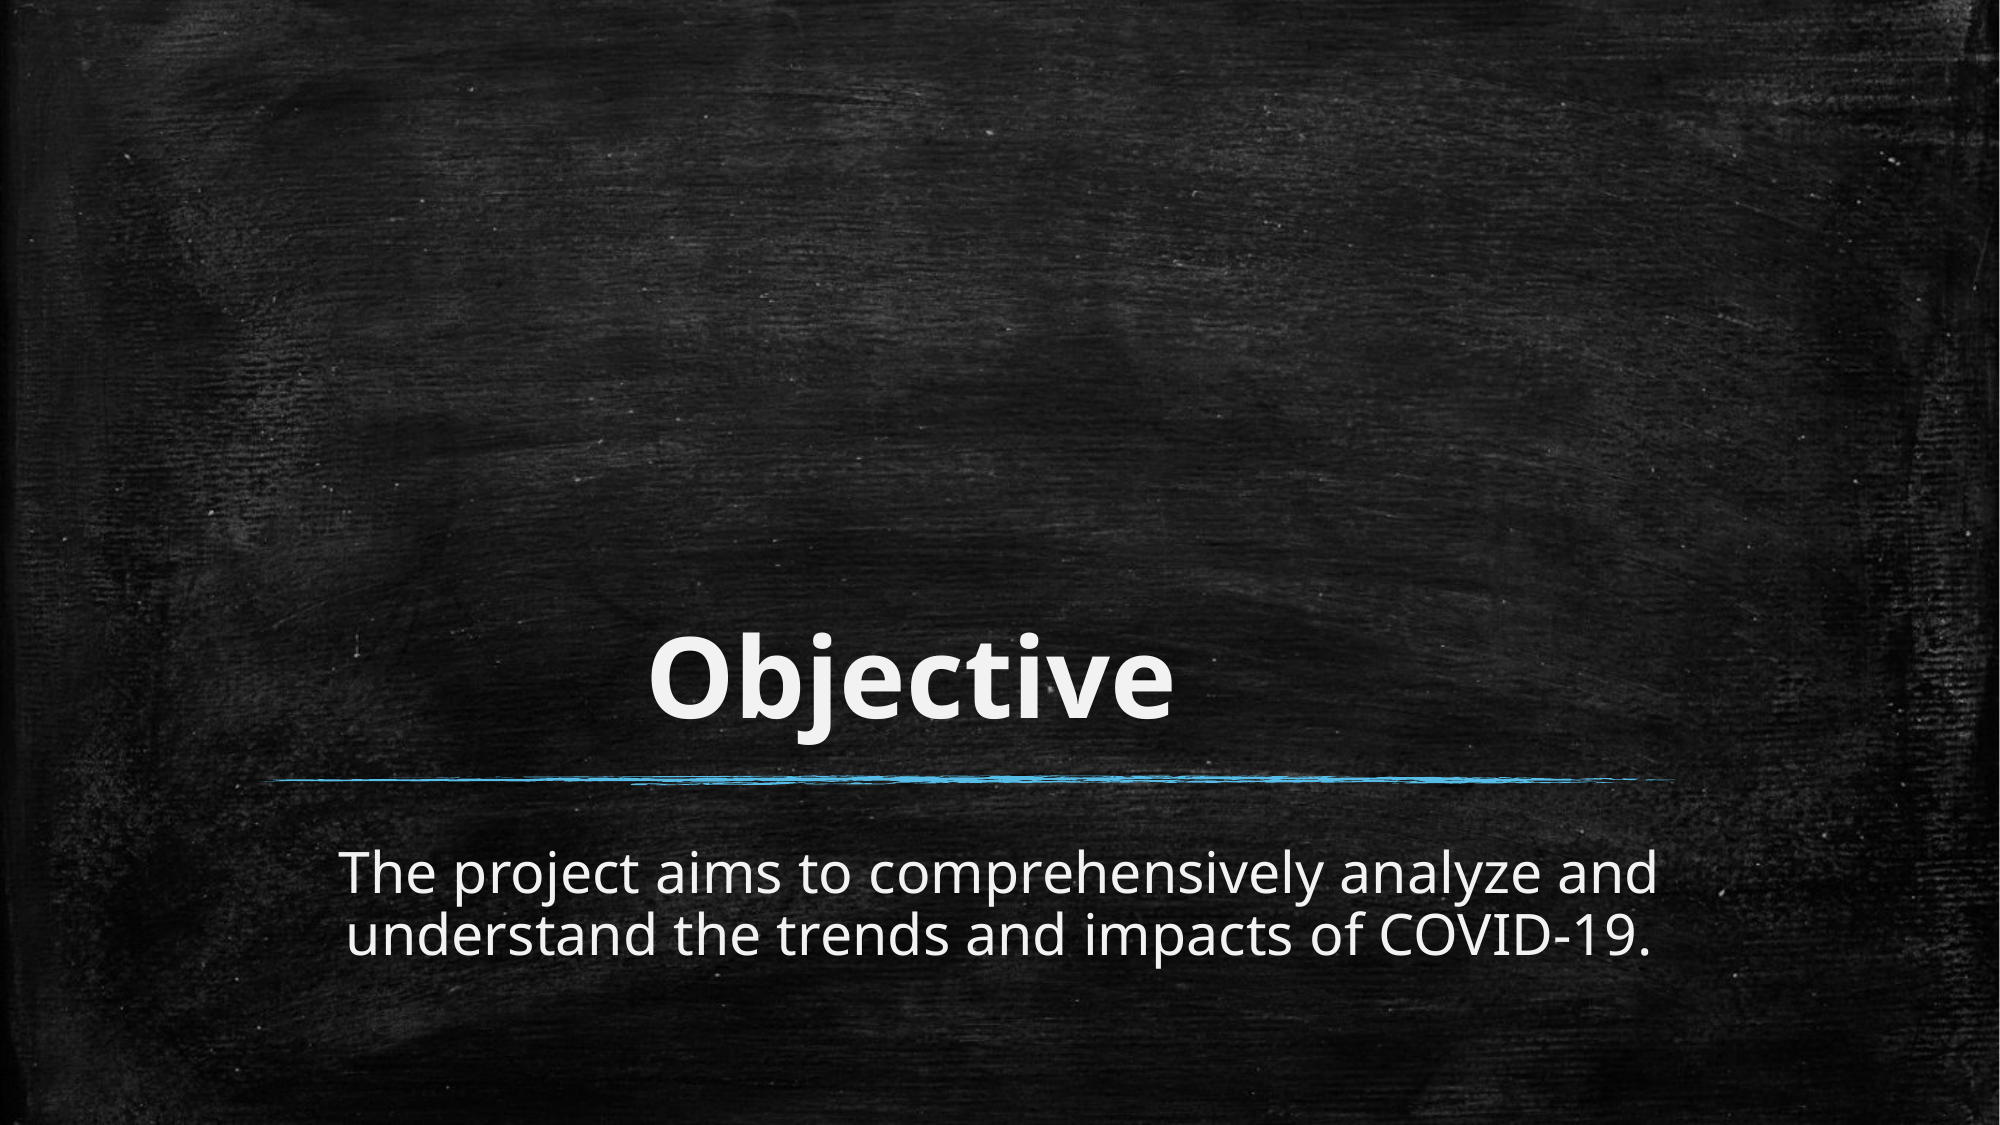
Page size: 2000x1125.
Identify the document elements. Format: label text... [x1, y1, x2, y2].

title Objective [249, 312, 1750, 750]
list The project aims to comprehensively analyze and understand the trends and impacts of COVID-19. [249, 837, 1750, 1013]
